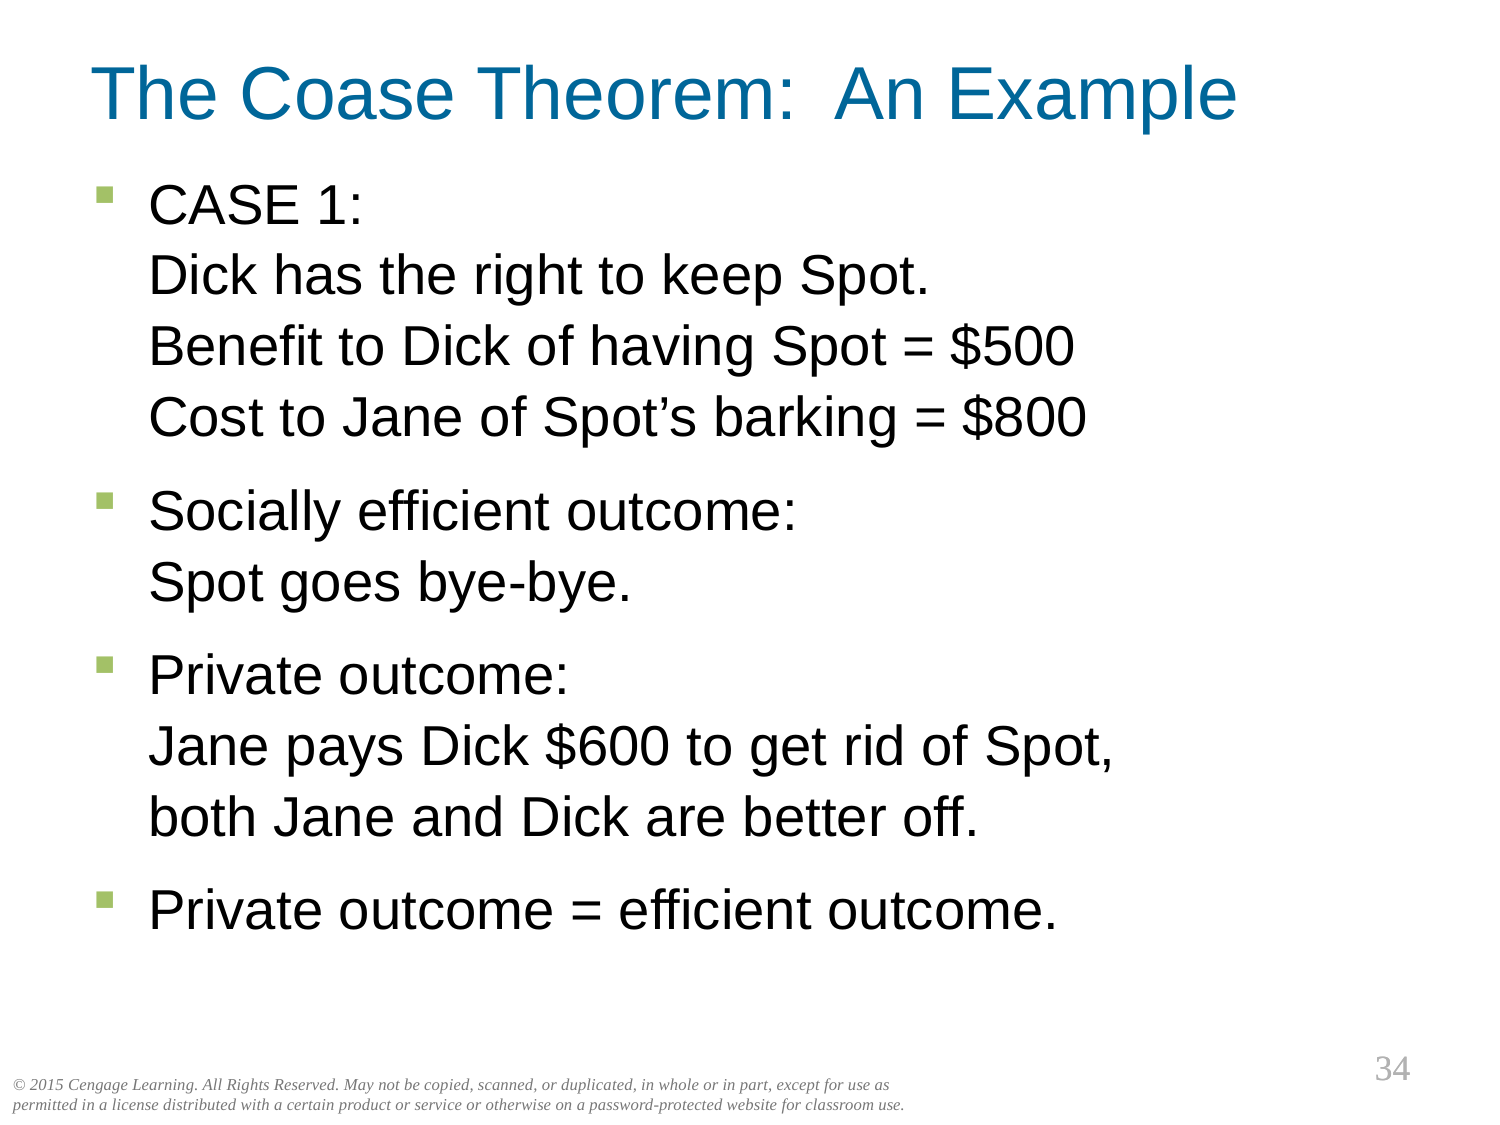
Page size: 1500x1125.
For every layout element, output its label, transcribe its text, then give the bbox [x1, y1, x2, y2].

list CASE 1: Dick has the right to keep Spot. Benefit to Dick of having Spot = $500 Cost to Jane of Spot’s barking = $800 Socially efficient outcome: Spot goes bye-bye. Private outcome: Jane pays Dick $600 to get rid of Spot, both Jane and Dick are better off. Private outcome = efficient outcome. [76, 157, 1427, 1049]
title The Coase Theorem: An Example [75, 35, 1425, 143]
